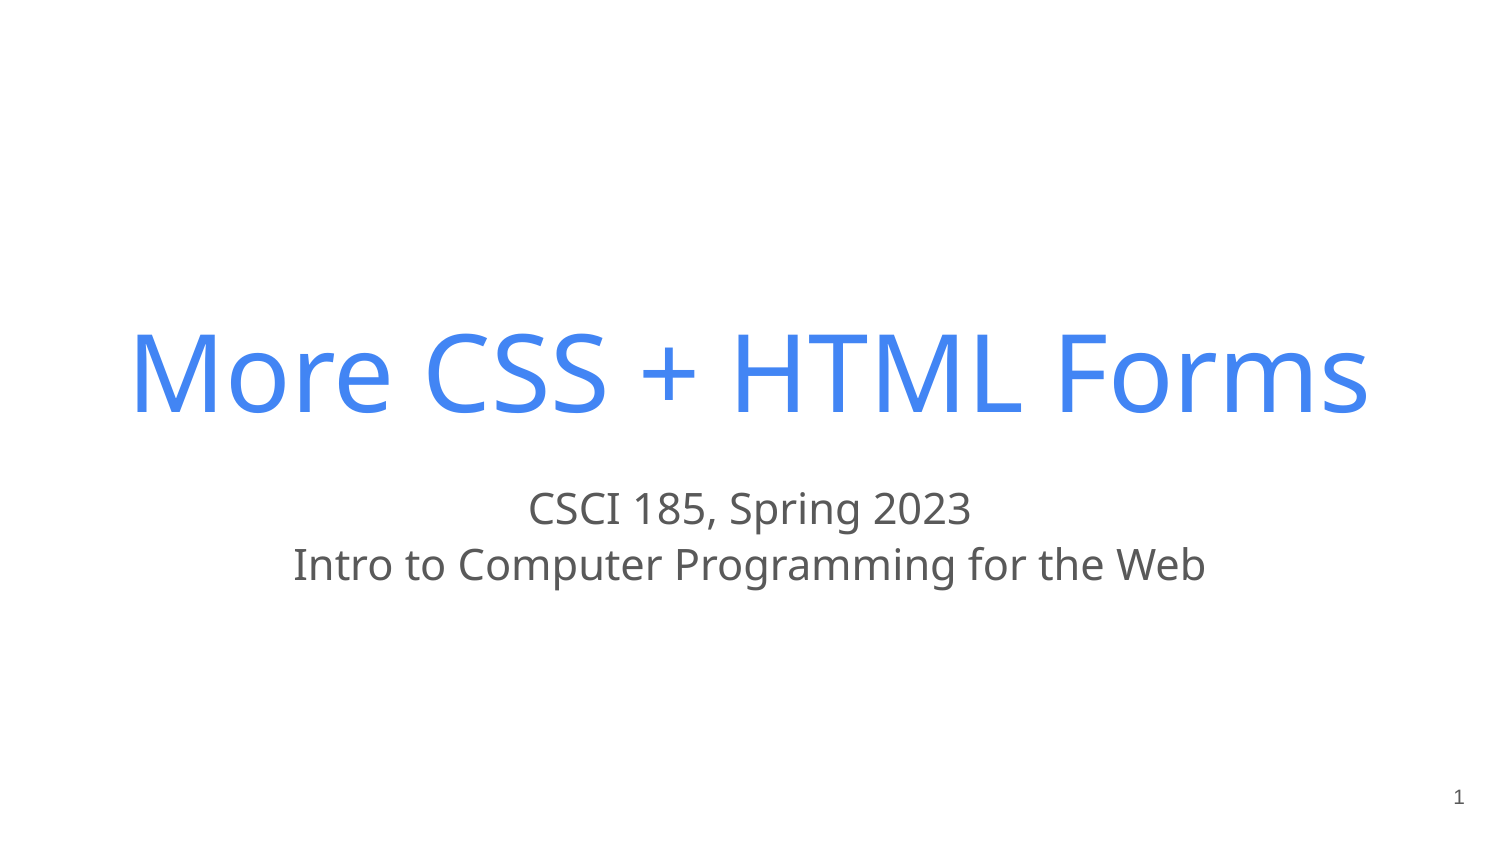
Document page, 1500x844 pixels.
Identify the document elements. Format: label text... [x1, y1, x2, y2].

subtitle CSCI 185, Spring 2023 Intro to Computer Programming for the Web [51, 464, 1449, 643]
title More CSS + HTML Forms [51, 122, 1449, 459]
slide_number ‹#› [1389, 764, 1480, 830]
